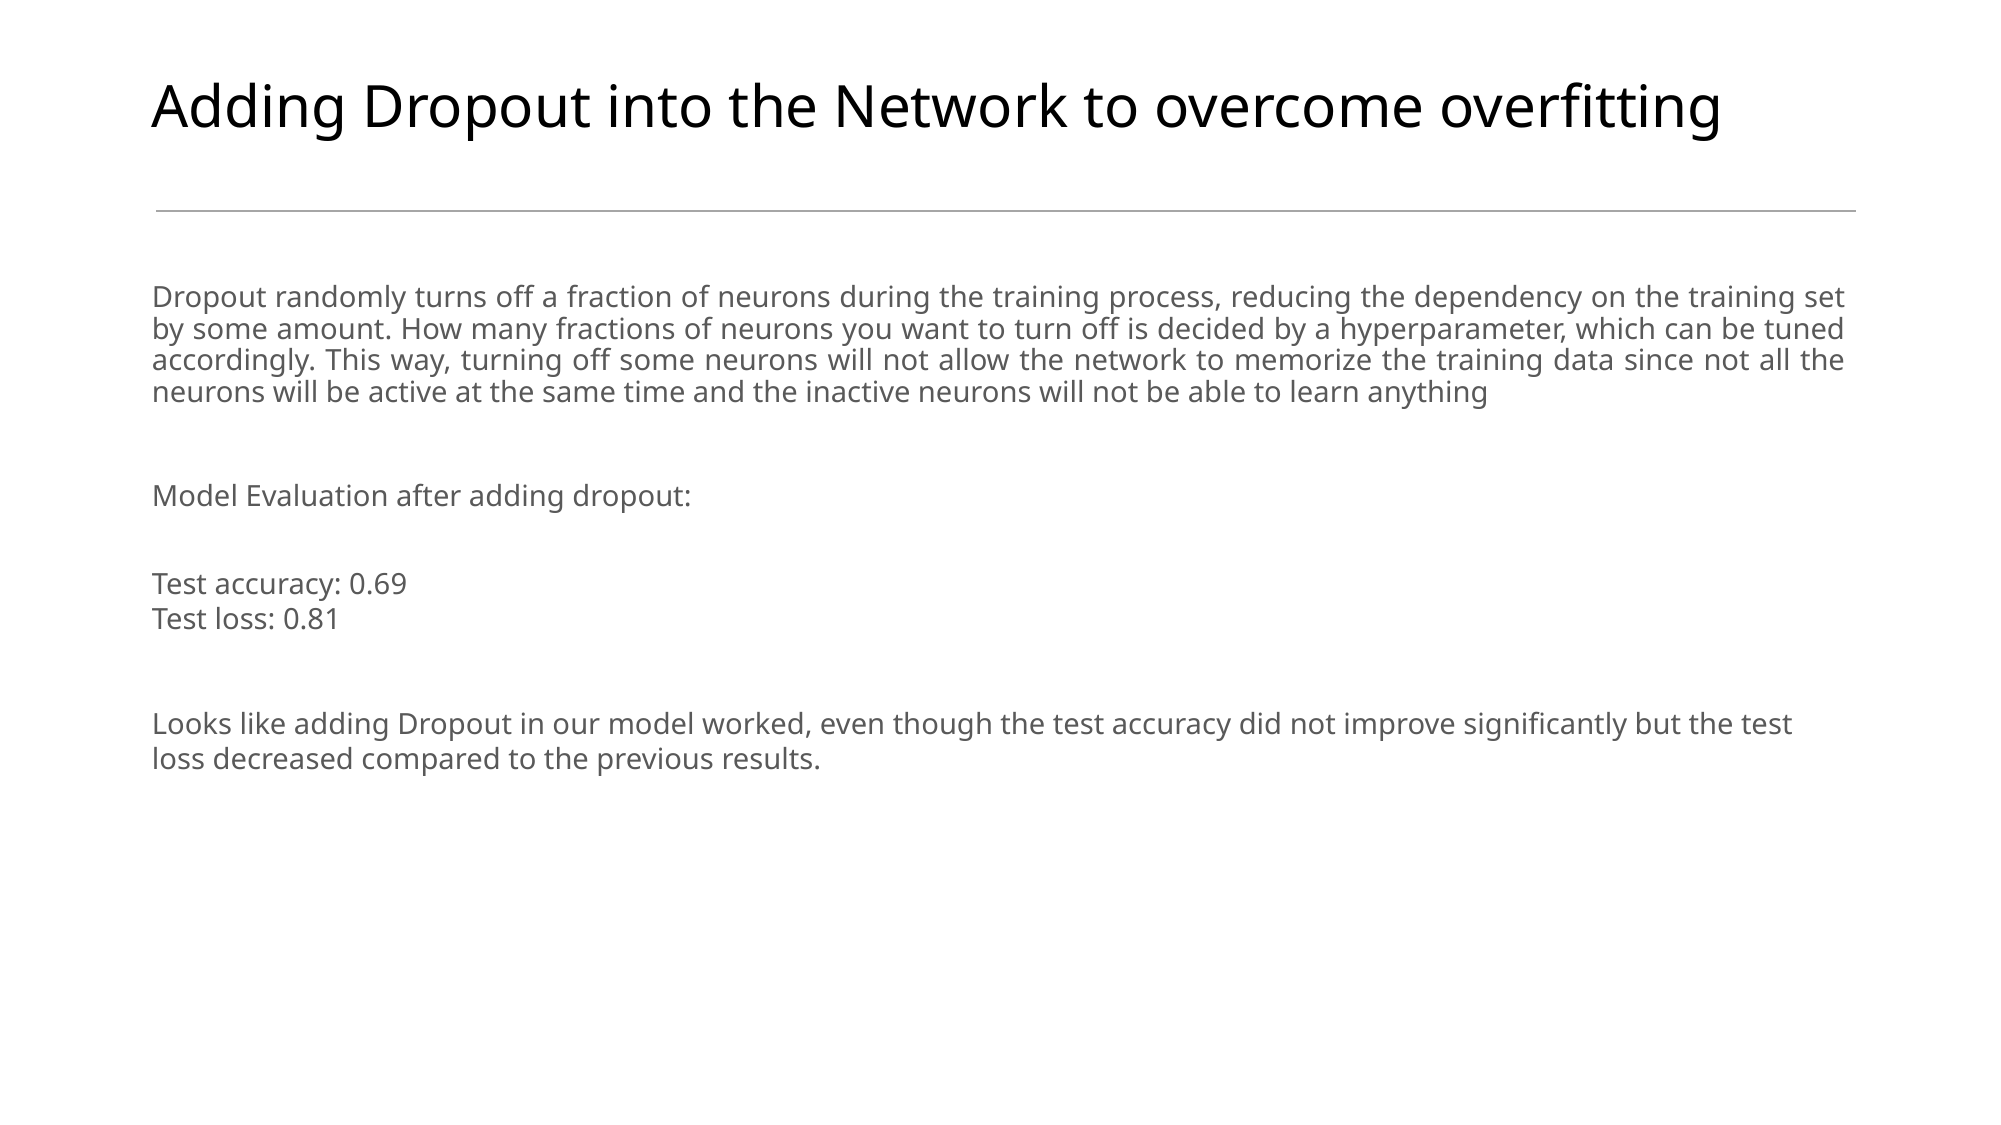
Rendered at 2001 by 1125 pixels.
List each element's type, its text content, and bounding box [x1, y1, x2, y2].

list Dropout randomly turns off a fraction of neurons during the training process, reducing the dependency on the training set by some amount. How many fractions of neurons you want to turn off is decided by a hyperparameter, which can be tuned accordingly. This way, turning off some neurons will not allow the network to memorize the training data since not all the neurons will be active at the same time and the inactive neurons will not be able to learn anything Model Evaluation after adding dropout: Test accuracy: 0.69 Test loss: 0.81 Looks like adding Dropout in our model worked, even though the test accuracy did not improve significantly but the test loss decreased compared to the previous results. [136, 275, 1862, 989]
title Adding Dropout into the Network to overcome overfitting [136, 75, 1862, 211]
